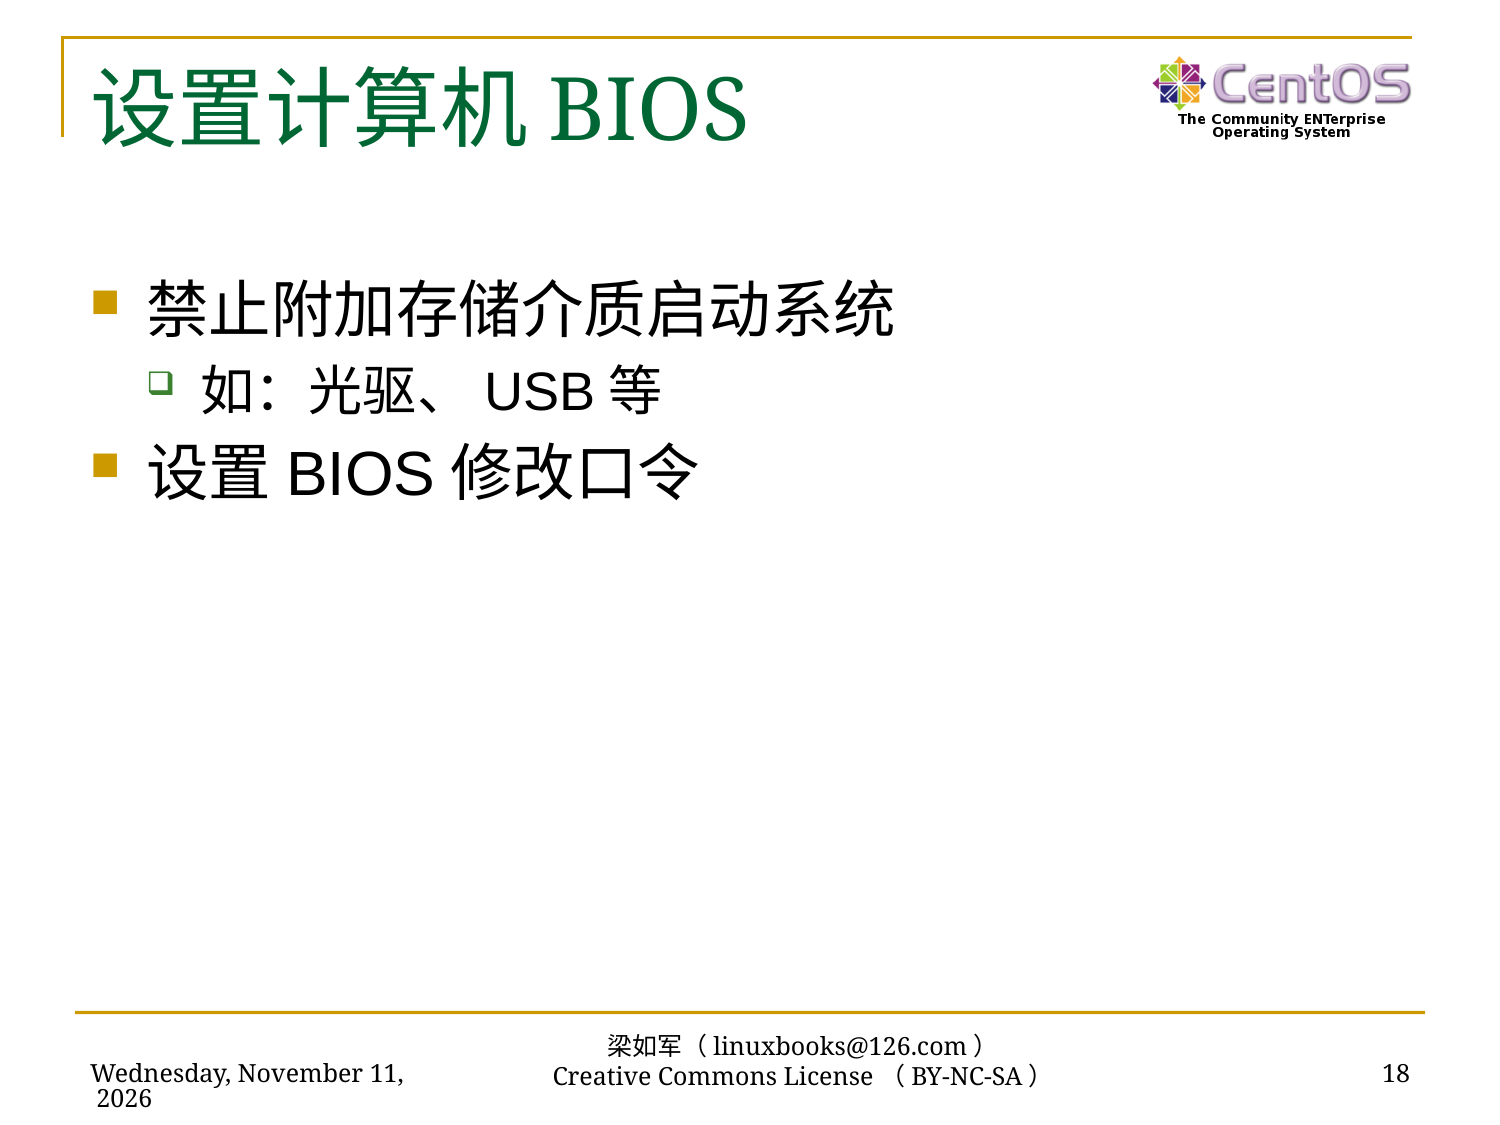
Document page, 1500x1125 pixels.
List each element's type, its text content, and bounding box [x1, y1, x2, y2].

footer 梁如军（linuxbooks@126.com） Creative Commons License（BY-NC-SA） [359, 1022, 1247, 1099]
slide_number 18 [1074, 1023, 1426, 1100]
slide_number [74, 1023, 426, 1100]
list 禁止附加存储介质启动系统 如：光驱、USB等 设置BIOS修改口令 [74, 262, 1426, 1006]
title 设置计算机BIOS [74, 45, 1426, 233]
